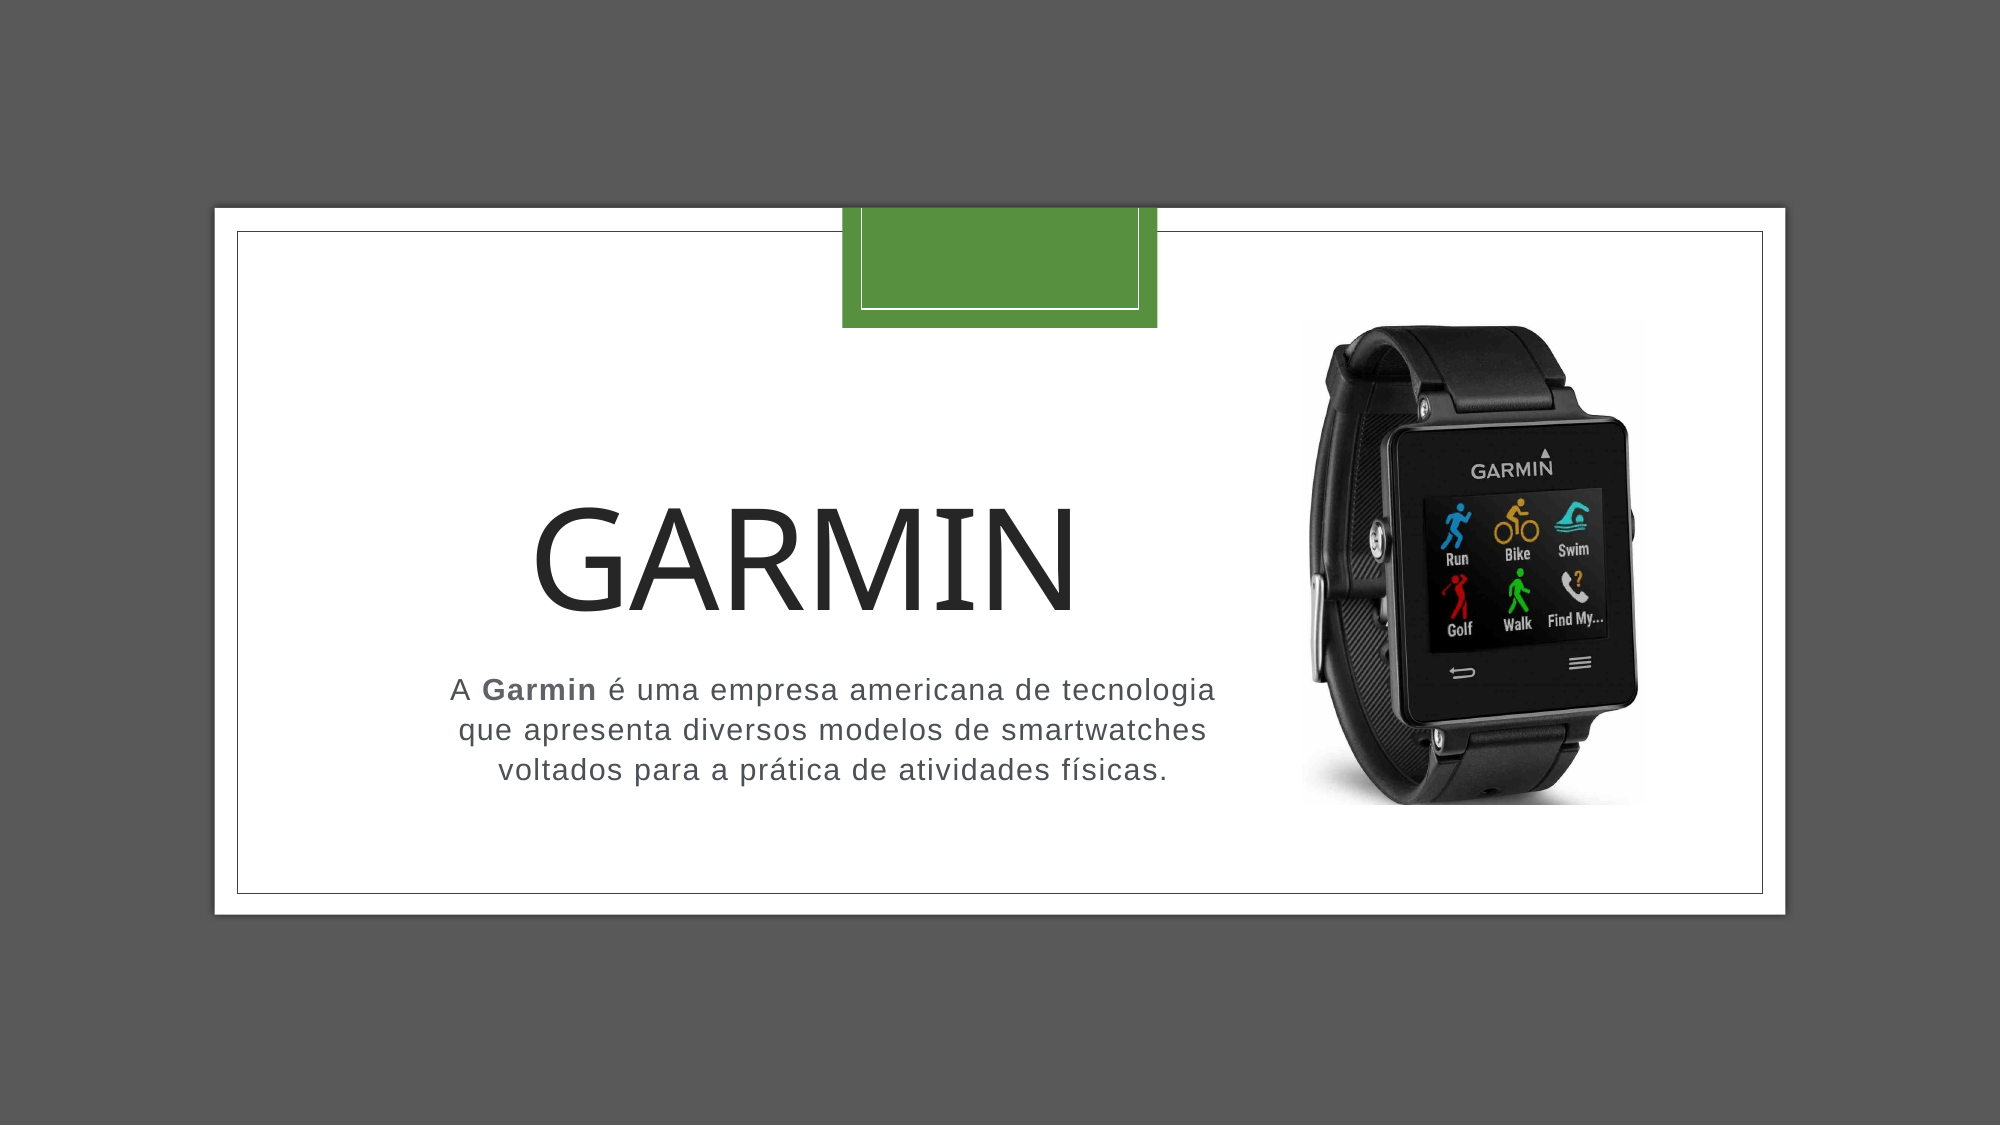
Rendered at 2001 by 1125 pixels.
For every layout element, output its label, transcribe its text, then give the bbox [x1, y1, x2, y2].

subtitle A Garmin é uma empresa americana de tecnologia que apresenta diversos modelos de smartwatches voltados para a prática de atividades físicas. [428, 659, 1240, 805]
picture [1302, 320, 1645, 805]
title Garmin [373, 368, 1240, 769]
